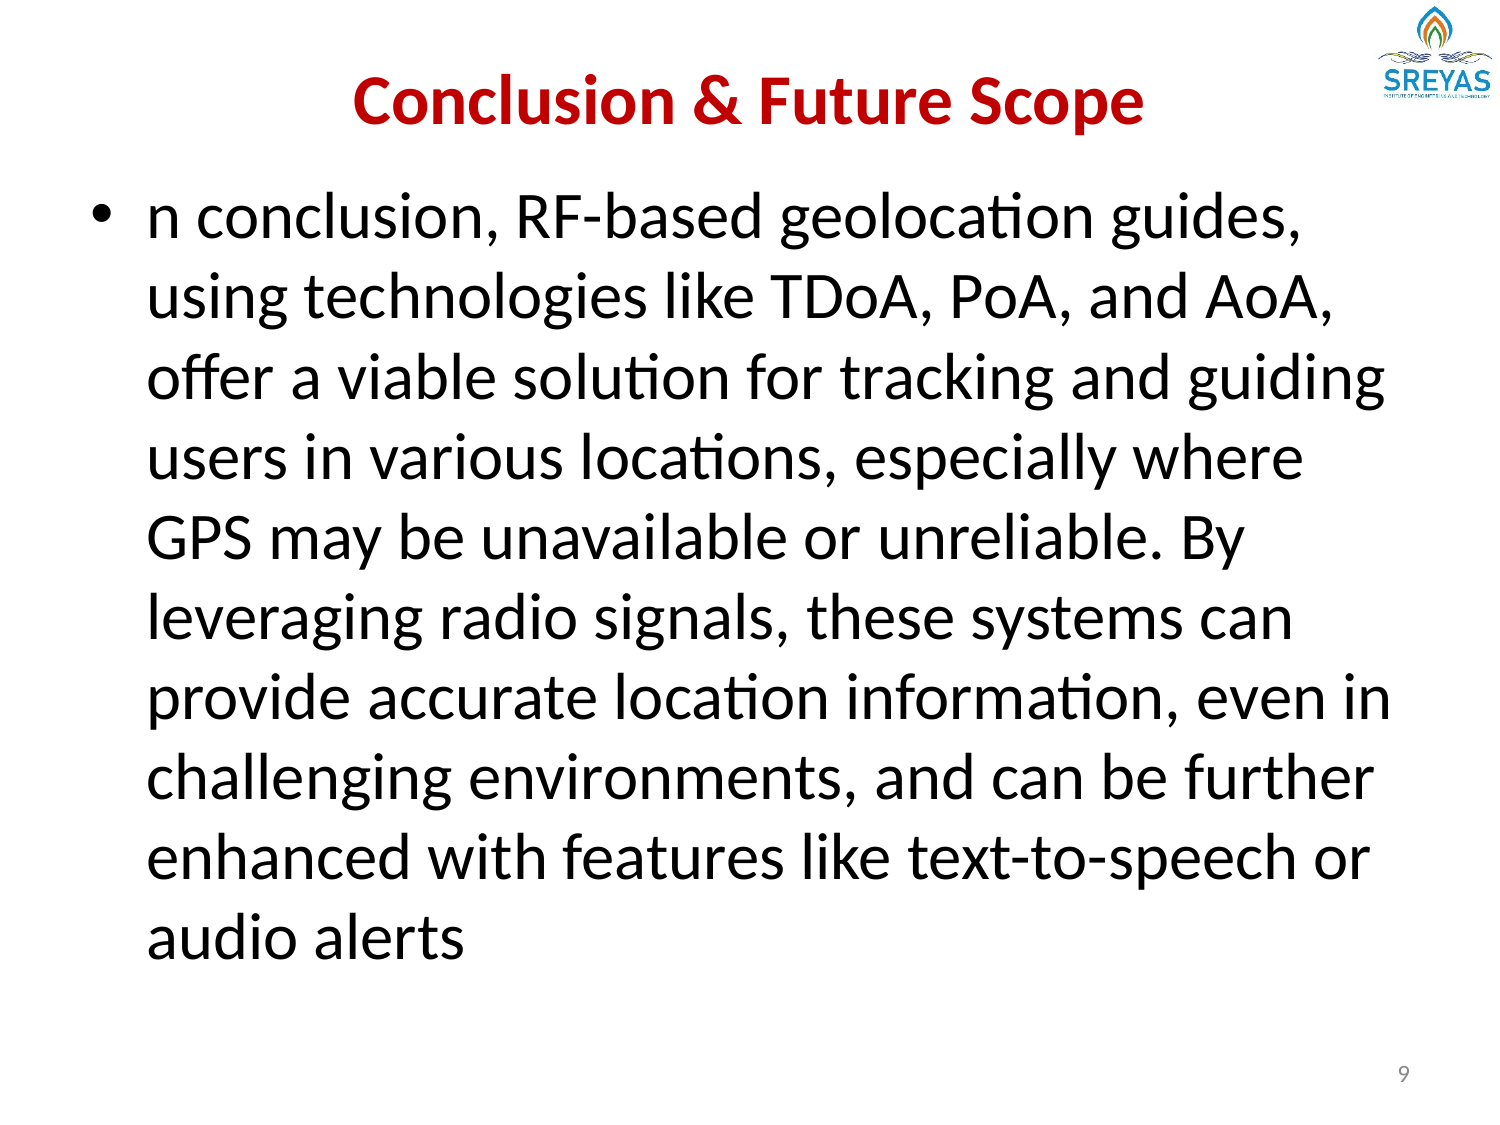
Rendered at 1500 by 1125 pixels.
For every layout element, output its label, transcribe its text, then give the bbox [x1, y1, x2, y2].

picture [1374, 3, 1497, 103]
slide_number 9 [1074, 1042, 1425, 1103]
title Conclusion & Future Scope [74, 44, 1426, 164]
list n conclusion, RF-based geolocation guides, using technologies like TDoA, PoA, and AoA, offer a viable solution for tracking and guiding users in various locations, especially where GPS may be unavailable or unreliable. By leveraging radio signals, these systems can provide accurate location information, even in challenging environments, and can be further enhanced with features like text-to-speech or audio alerts [74, 164, 1426, 1006]
